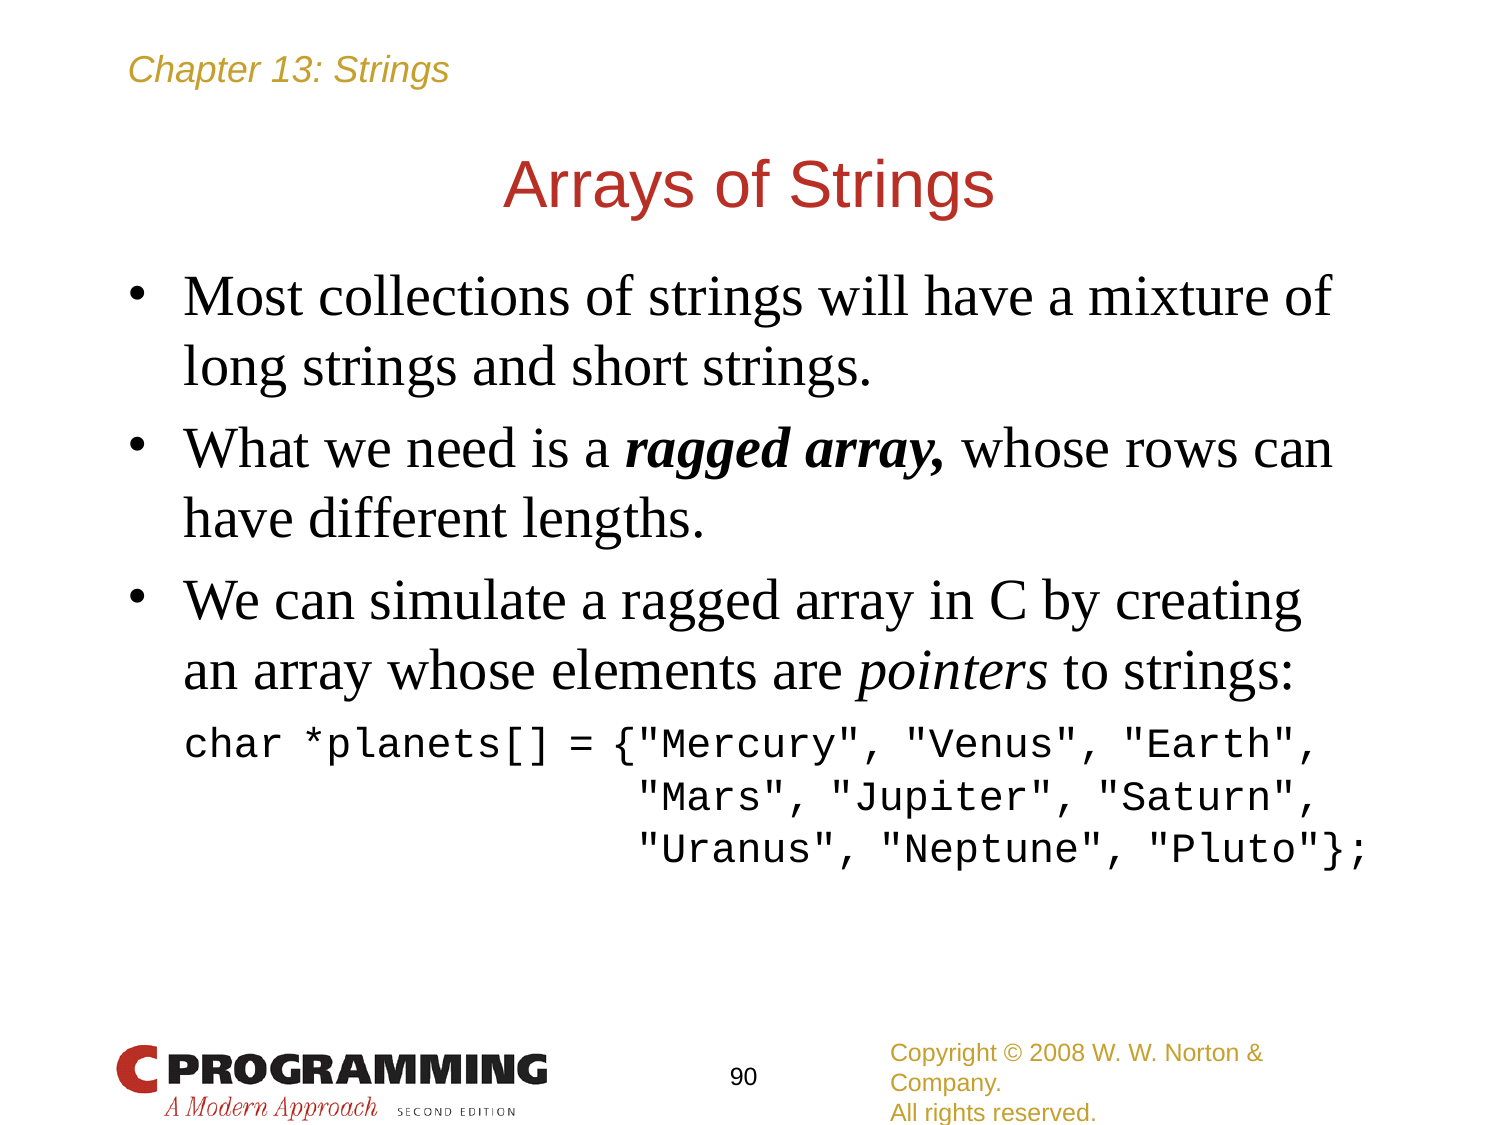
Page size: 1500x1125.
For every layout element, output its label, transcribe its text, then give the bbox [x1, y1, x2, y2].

picture [112, 1041, 550, 1123]
text_box Copyright © 2008 W. W. Norton & Company. All rights reserved. [874, 1043, 1388, 1119]
title Arrays of Strings [112, 125, 1388, 238]
text_box ‹#› [687, 1050, 800, 1100]
list Most collections of strings will have a mixture of long strings and short strings. What we need is a ragged array, whose rows can have different lengths. We can simulate a ragged array in C by creating an array whose elements are pointers to strings: char *planets[] = {"Mercury", "Venus", "Earth", "Mars", "Jupiter", "Saturn", "Uranus", "Neptune", "Pluto"}; [112, 249, 1388, 1038]
